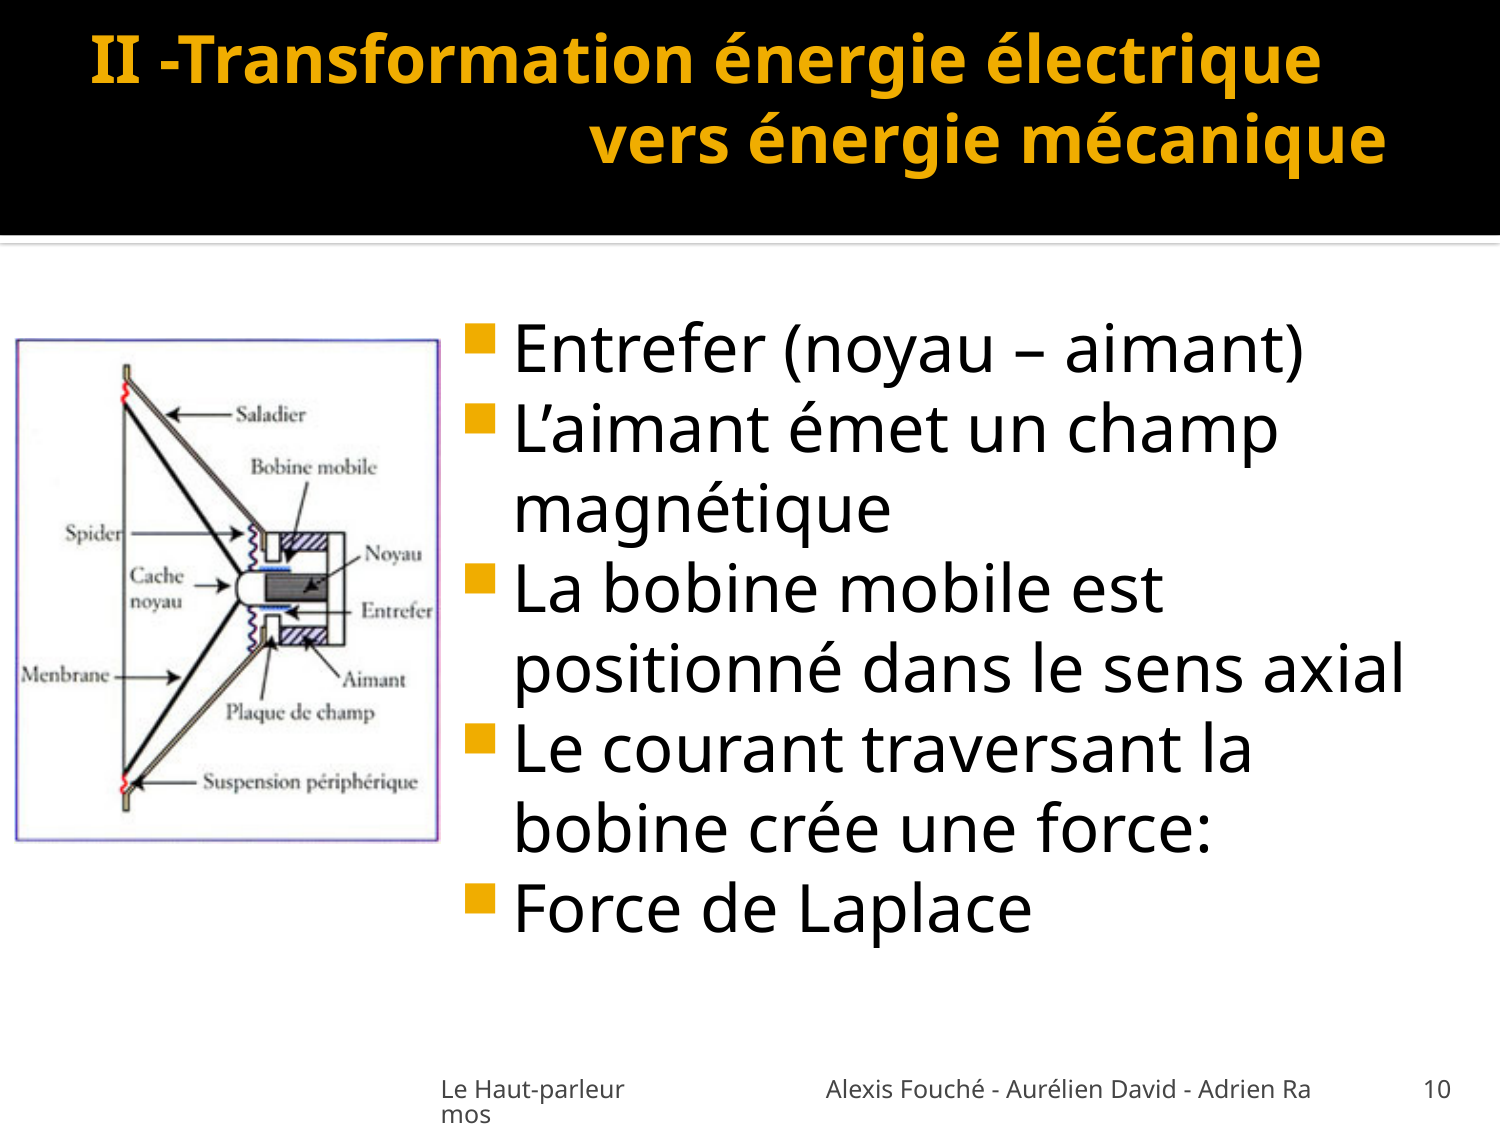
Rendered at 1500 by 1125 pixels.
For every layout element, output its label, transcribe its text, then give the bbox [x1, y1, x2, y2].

picture [14, 337, 441, 844]
footer Le Haut-parleur Alexis Fouché - Aurélien David - Adrien Ramos [433, 1062, 1337, 1108]
list Entrefer (noyau – aimant) L’aimant émet un champ magnétique La bobine mobile est positionné dans le sens axial Le courant traversant la bobine crée une force: Force de Laplace [431, 291, 1425, 1050]
slide_number 10 [1345, 1062, 1467, 1108]
title II -Transformation énergie électrique vers énergie mécanique [75, 42, 1425, 231]
